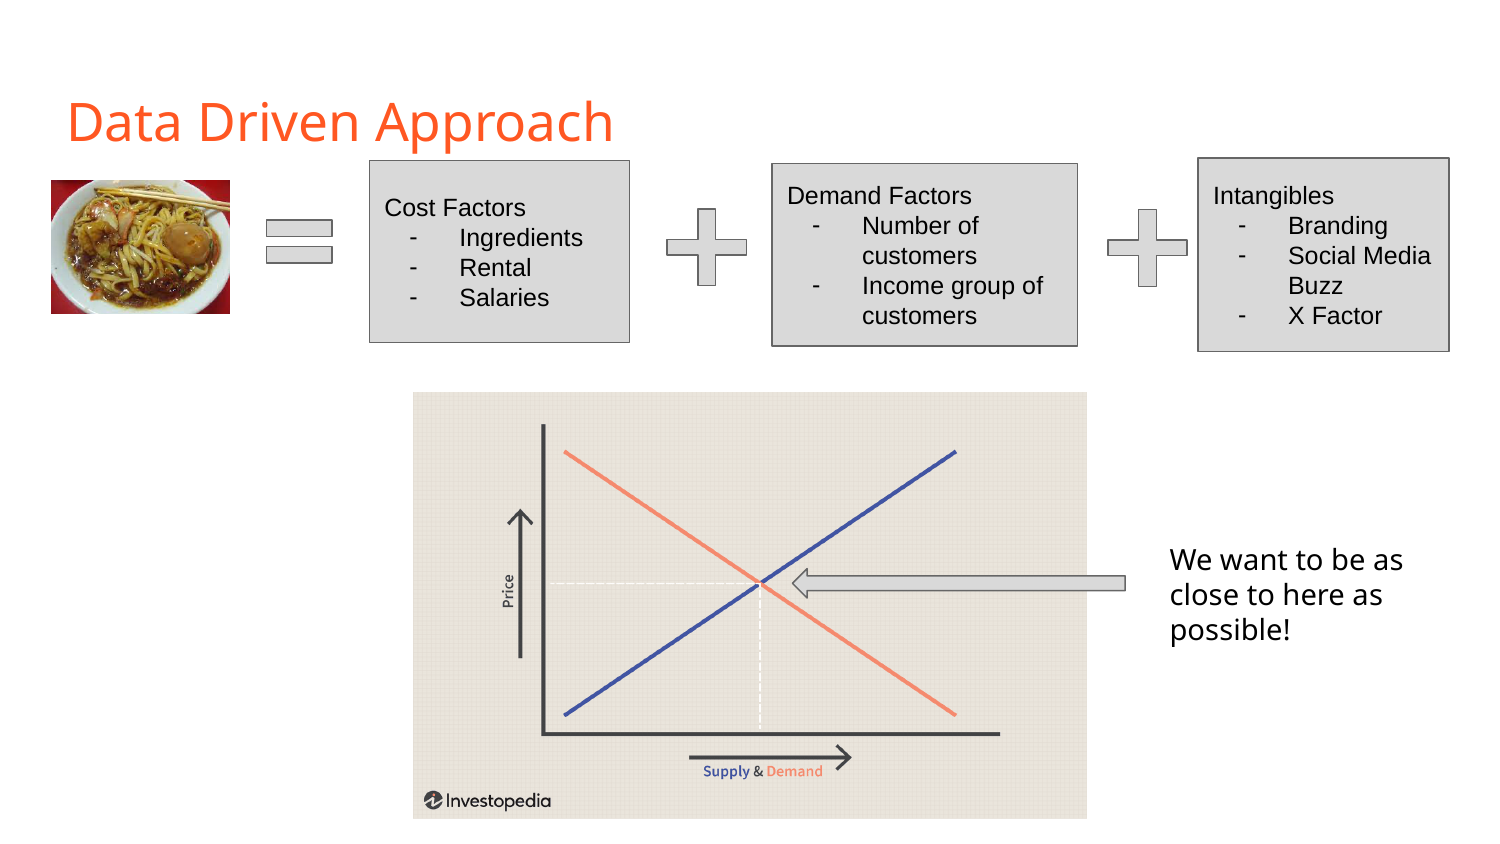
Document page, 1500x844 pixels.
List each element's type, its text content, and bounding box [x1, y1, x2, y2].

text_box [266, 219, 333, 237]
picture [50, 180, 230, 315]
text_box [667, 208, 747, 286]
picture [413, 392, 1087, 819]
text_box Intangibles Branding Social Media Buzz X Factor [1198, 158, 1449, 352]
text_box [266, 246, 333, 264]
text_box [1091, 575, 1126, 591]
text_box Demand Factors Number of customers Income group of customers [772, 163, 1078, 347]
text_box Cost Factors Ingredients Rental Salaries [369, 160, 630, 343]
title Data Driven Approach [51, 72, 1449, 167]
text_box We want to be as close to here as possible! [1154, 526, 1435, 662]
text_box [1107, 209, 1188, 287]
